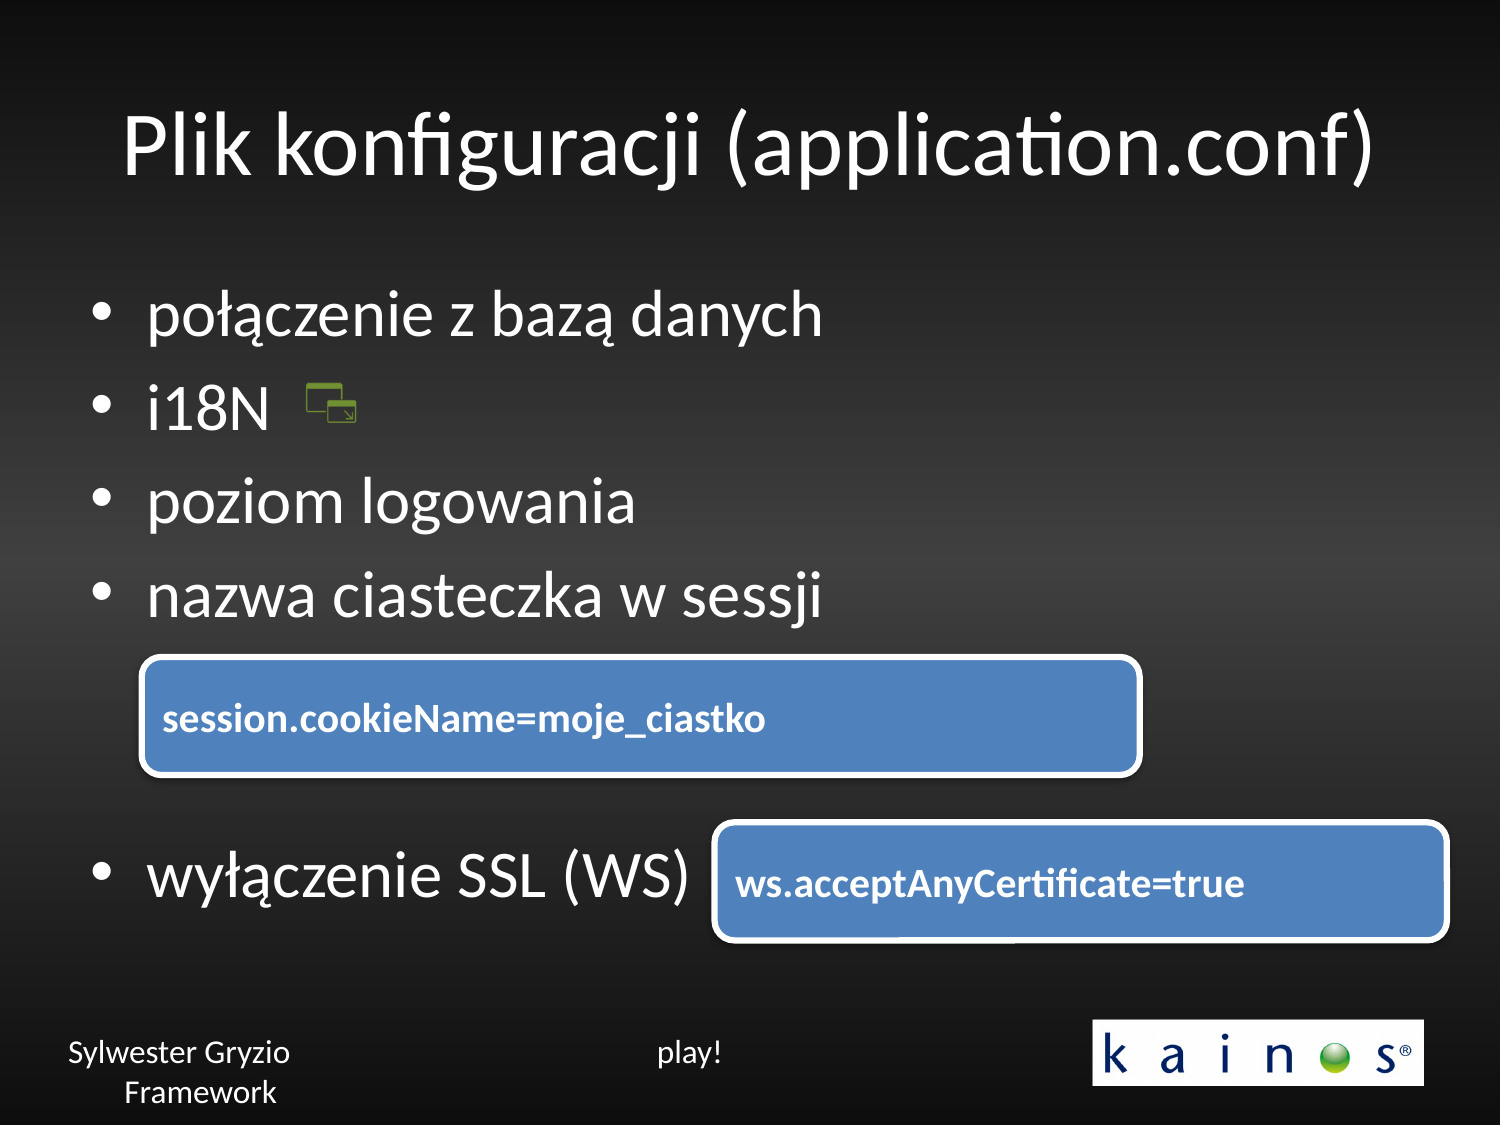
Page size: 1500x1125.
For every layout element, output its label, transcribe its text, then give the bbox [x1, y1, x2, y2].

text_box session.cookieName=moje_ciastko [138, 653, 1143, 779]
list połączenie z bazą danych i18N poziom logowania nazwa ciasteczka w sessji wyłączenie SSL (WS) [75, 262, 1425, 1005]
text_box ws.acceptAnyCertificate=true [711, 819, 1451, 944]
text_box Sylwester Gryzio play! Framework [53, 1023, 880, 1076]
picture [1092, 1018, 1424, 1086]
title Plik konfiguracji (application.conf) [75, 45, 1425, 233]
picture [300, 373, 361, 433]
